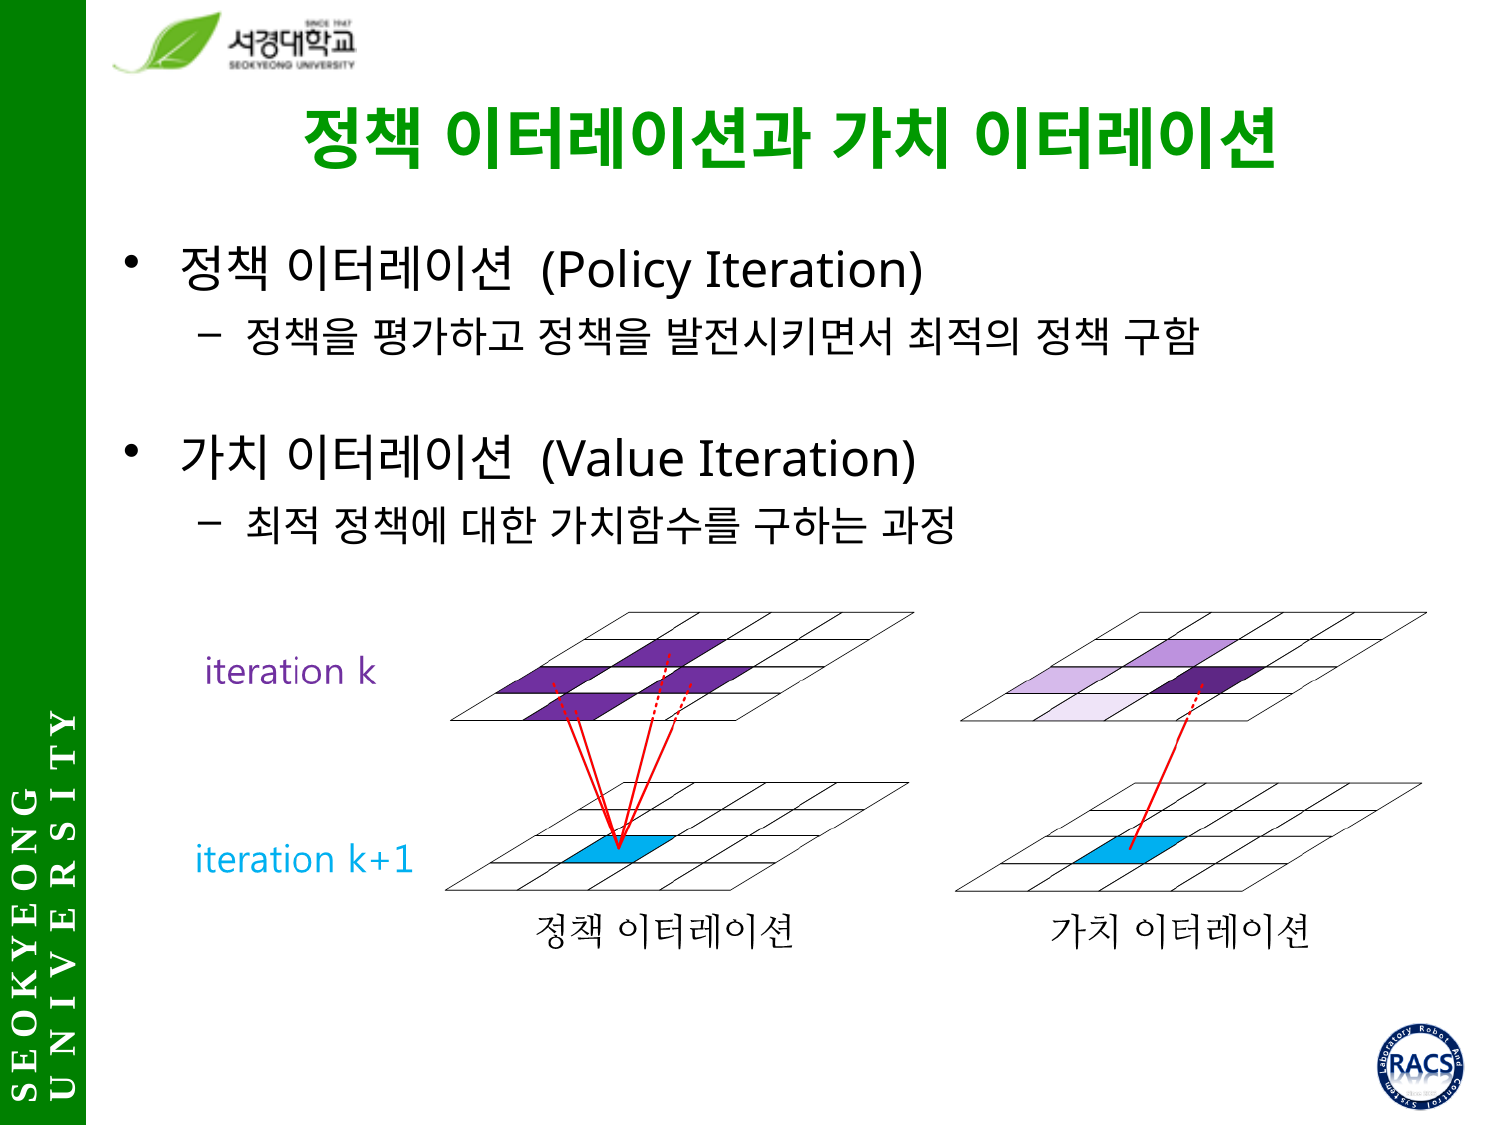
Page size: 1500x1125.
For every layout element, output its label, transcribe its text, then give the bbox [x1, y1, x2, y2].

picture [170, 585, 1428, 977]
title 정책 이터레이션과 가치 이터레이션 [110, 73, 1474, 202]
picture [112, 9, 357, 73]
picture [1373, 1019, 1467, 1113]
list 정책 이터레이션 (Policy Iteration) 정책을 평가하고 정책을 발전시키면서 최적의 정책 구함 가치 이터레이션 (Value Iteration) 최적 정책에 대한 가치함수를 구하는 과정 [108, 224, 1474, 999]
